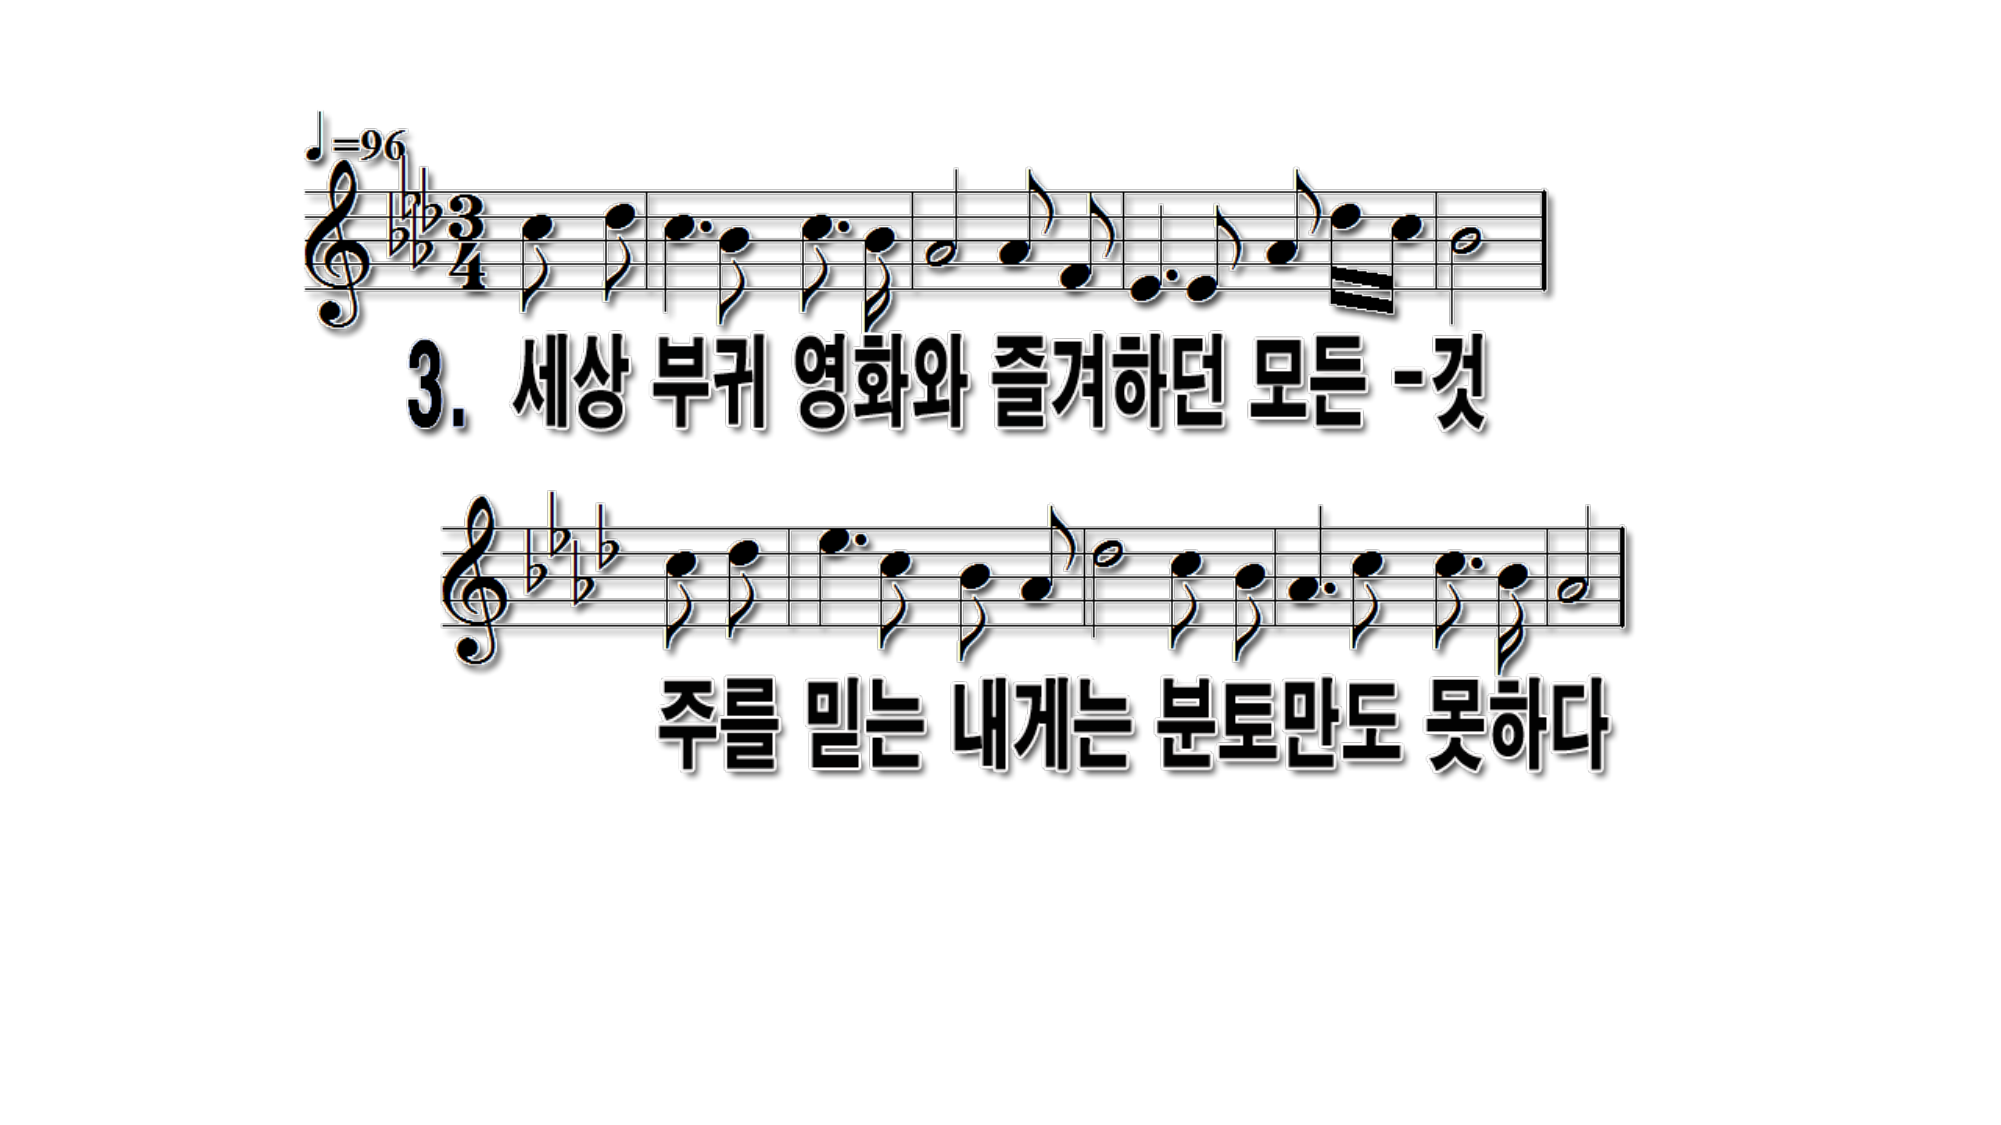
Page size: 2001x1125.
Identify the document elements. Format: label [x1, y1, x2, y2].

picture [249, 0, 1750, 835]
